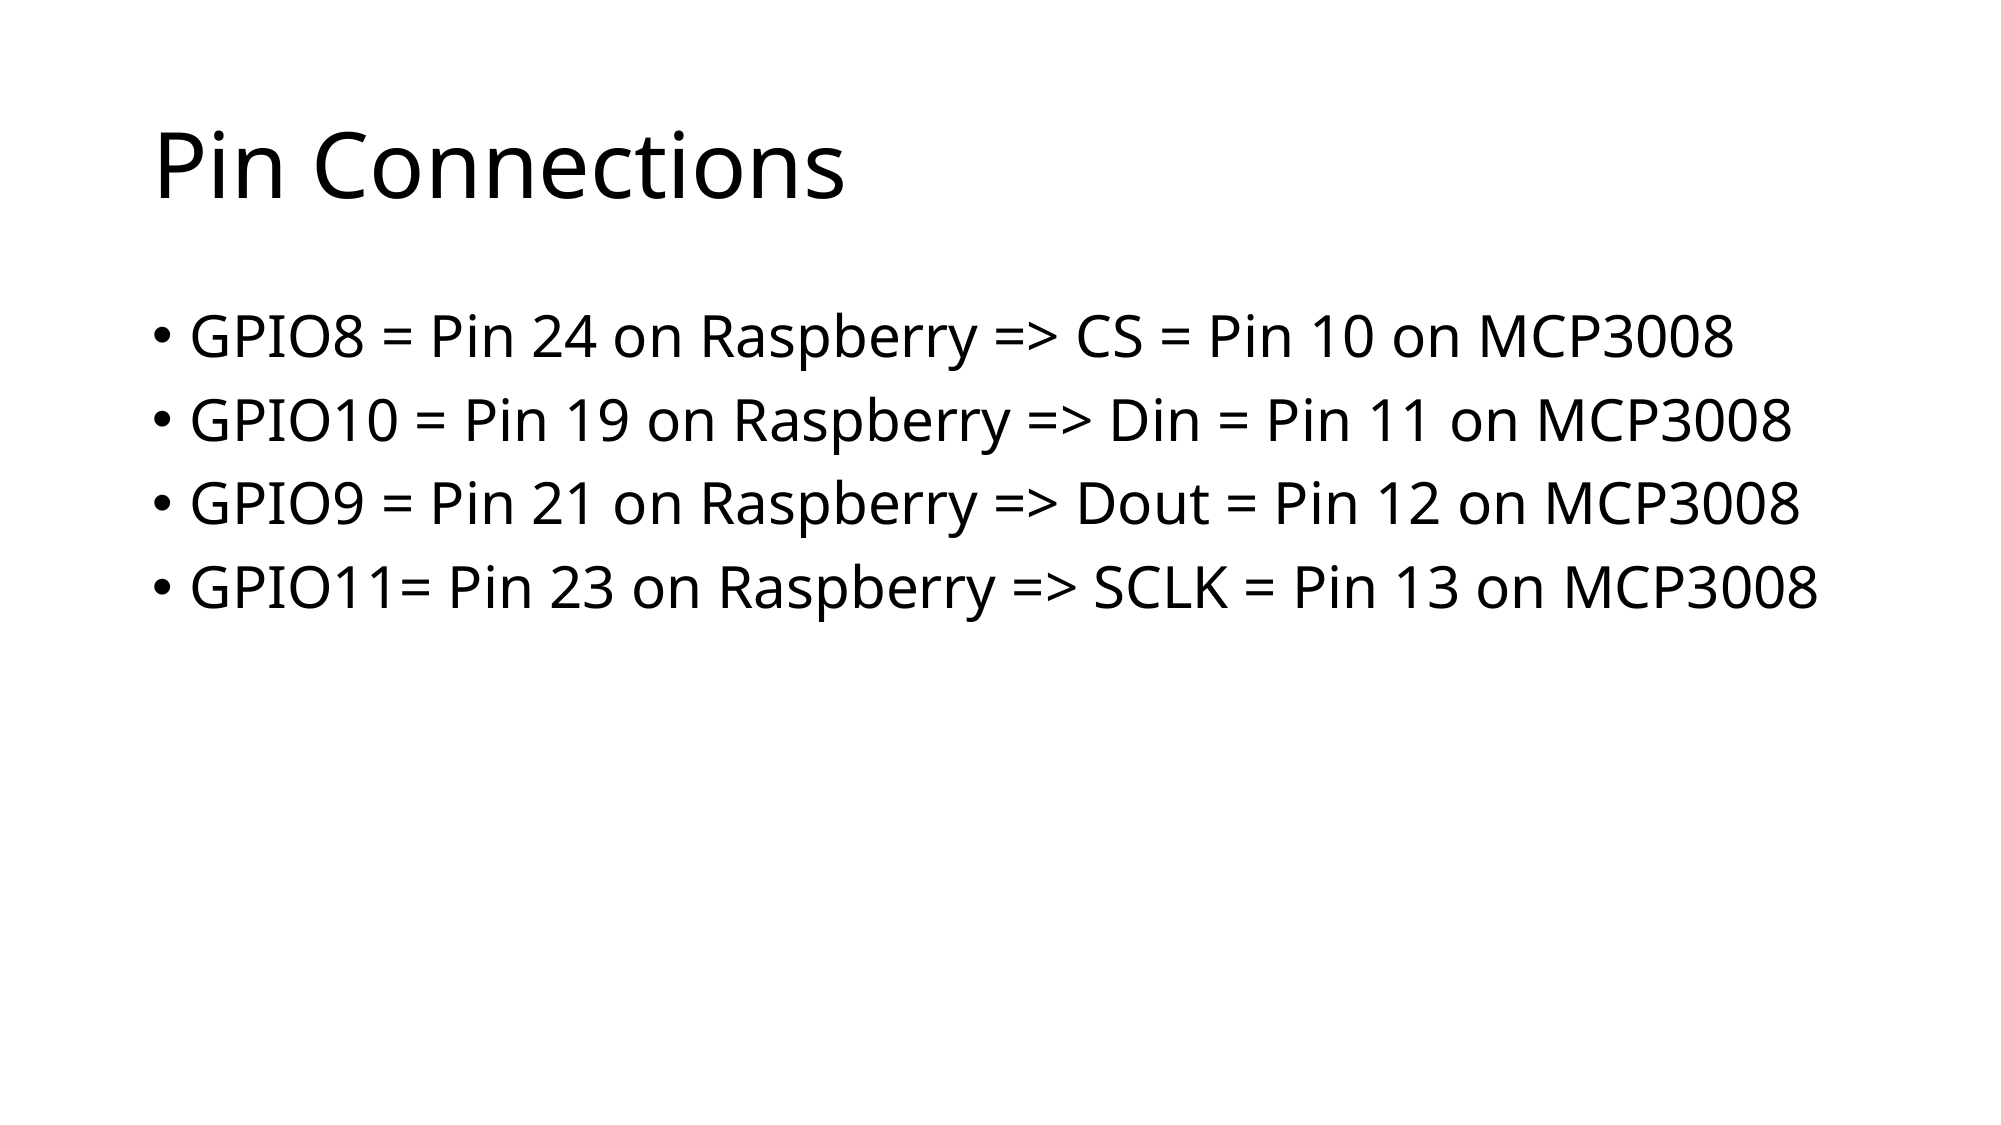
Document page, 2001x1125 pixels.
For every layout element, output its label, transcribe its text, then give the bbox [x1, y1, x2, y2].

title Pin Connections [137, 59, 1863, 278]
list GPIO8 = Pin 24 on Raspberry => CS = Pin 10 on MCP3008 GPIO10 = Pin 19 on Raspberry => Din = Pin 11 on MCP3008 GPIO9 = Pin 21 on Raspberry => Dout = Pin 12 on MCP3008 GPIO11= Pin 23 on Raspberry => SCLK = Pin 13 on MCP3008 [137, 299, 1863, 1014]
